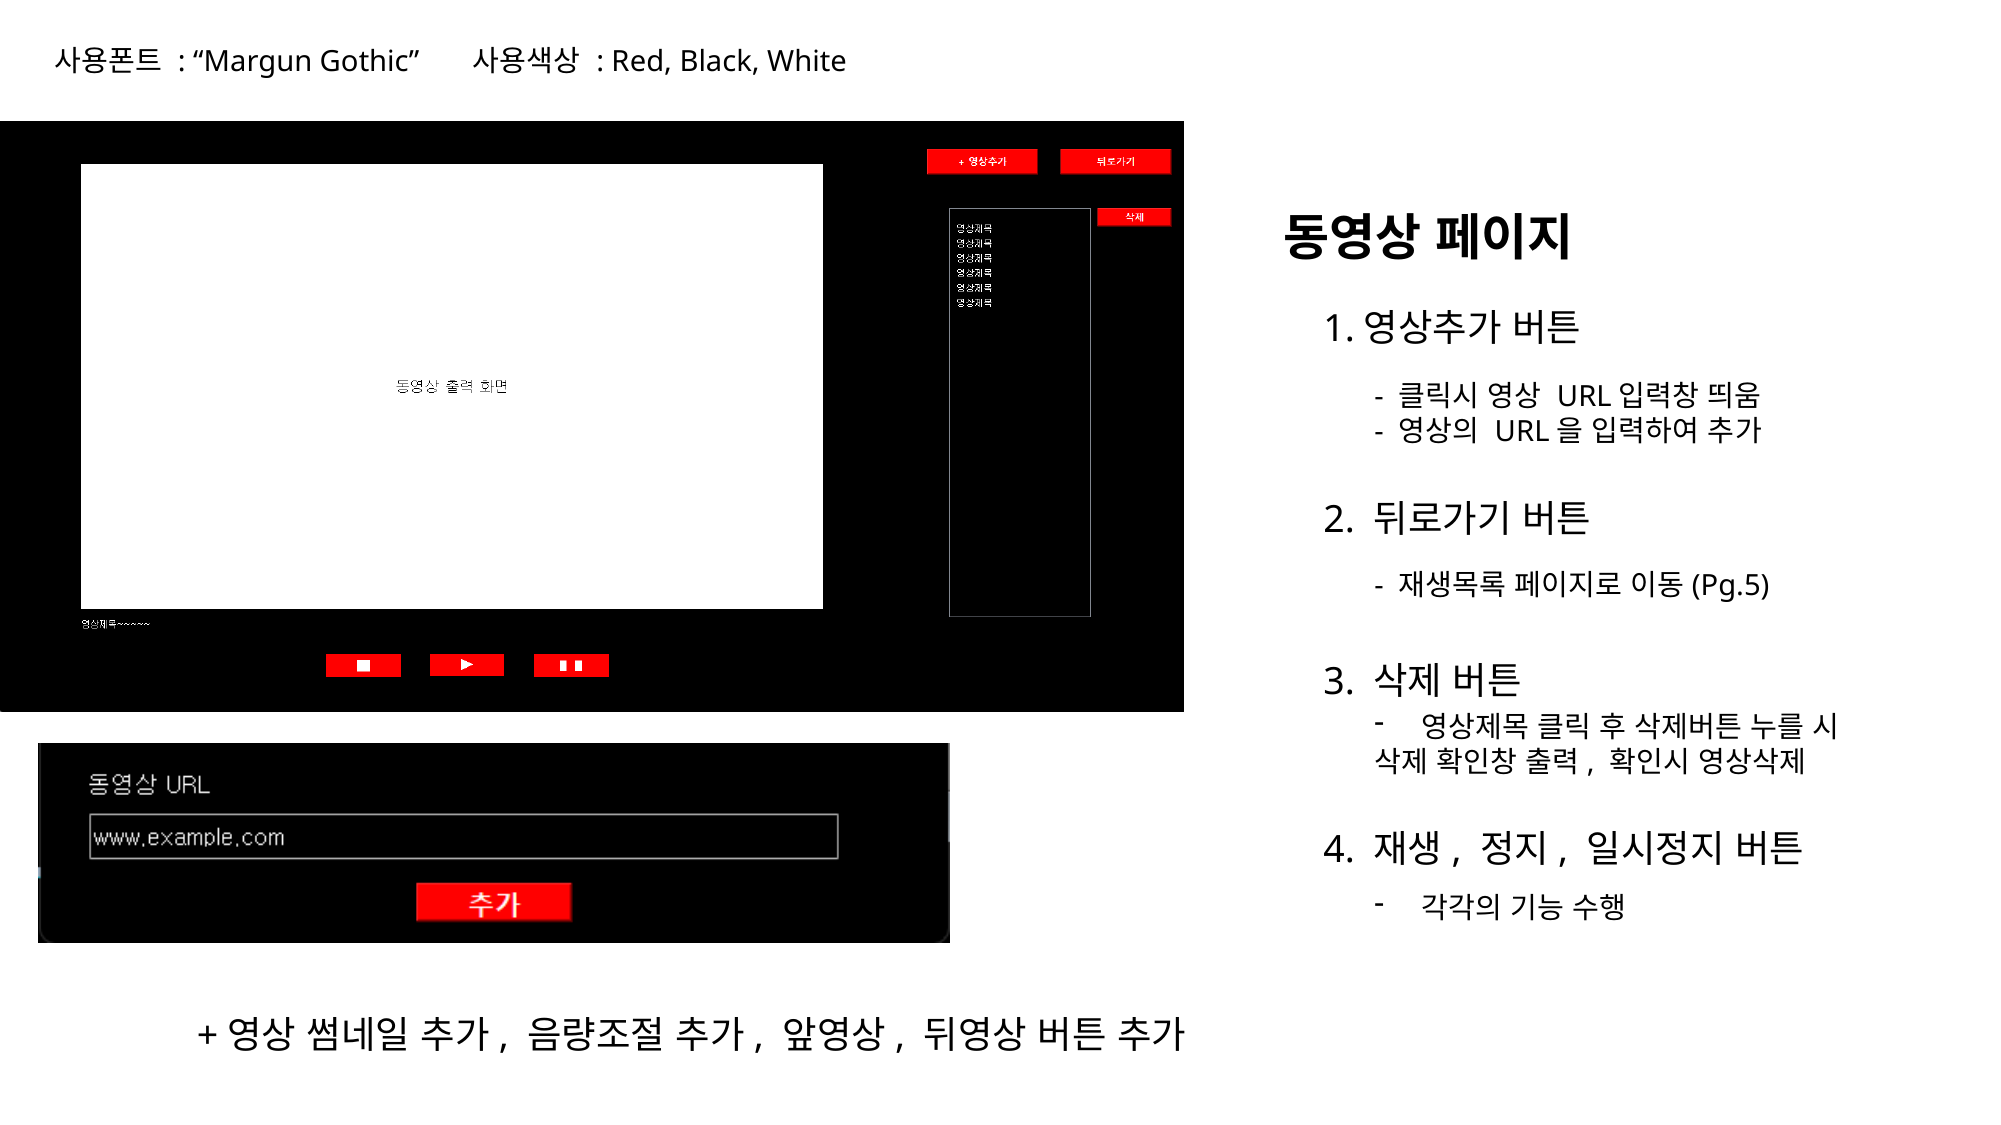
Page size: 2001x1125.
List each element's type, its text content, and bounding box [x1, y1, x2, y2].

text_box 사용색상 : Red, Black, White [458, 35, 919, 85]
text_box 동영상 페이지 [1268, 198, 1808, 273]
picture [0, 121, 1184, 712]
text_box - 재생목록 페이지로 이동(Pg.5) [1359, 558, 1975, 609]
text_box 각각의 기능 수행 [1359, 881, 1975, 932]
text_box 영상제목 클릭 후 삭제버튼 누를 시 삭제 확인창 출력, 확인시 영상삭제 [1359, 700, 1975, 786]
text_box 사용폰트 : “Margun Gothic” [39, 35, 438, 85]
picture [38, 743, 950, 943]
text_box +영상 썸네일 추가, 음량조절 추가, 앞영상, 뒤영상 버튼 추가 [182, 1003, 1427, 1064]
text_box - 클릭시 영상 URL입력창 띄움 - 영상의 URL을 입력하여 추가 [1359, 369, 1975, 455]
text_box 2. 뒤로가기 버튼 [1308, 487, 1848, 547]
text_box 3. 삭제 버튼 [1308, 649, 1848, 710]
text_box 1.영상추가 버튼 [1308, 296, 1848, 357]
text_box 4. 재생, 정지, 일시정지 버튼 [1308, 817, 1848, 878]
